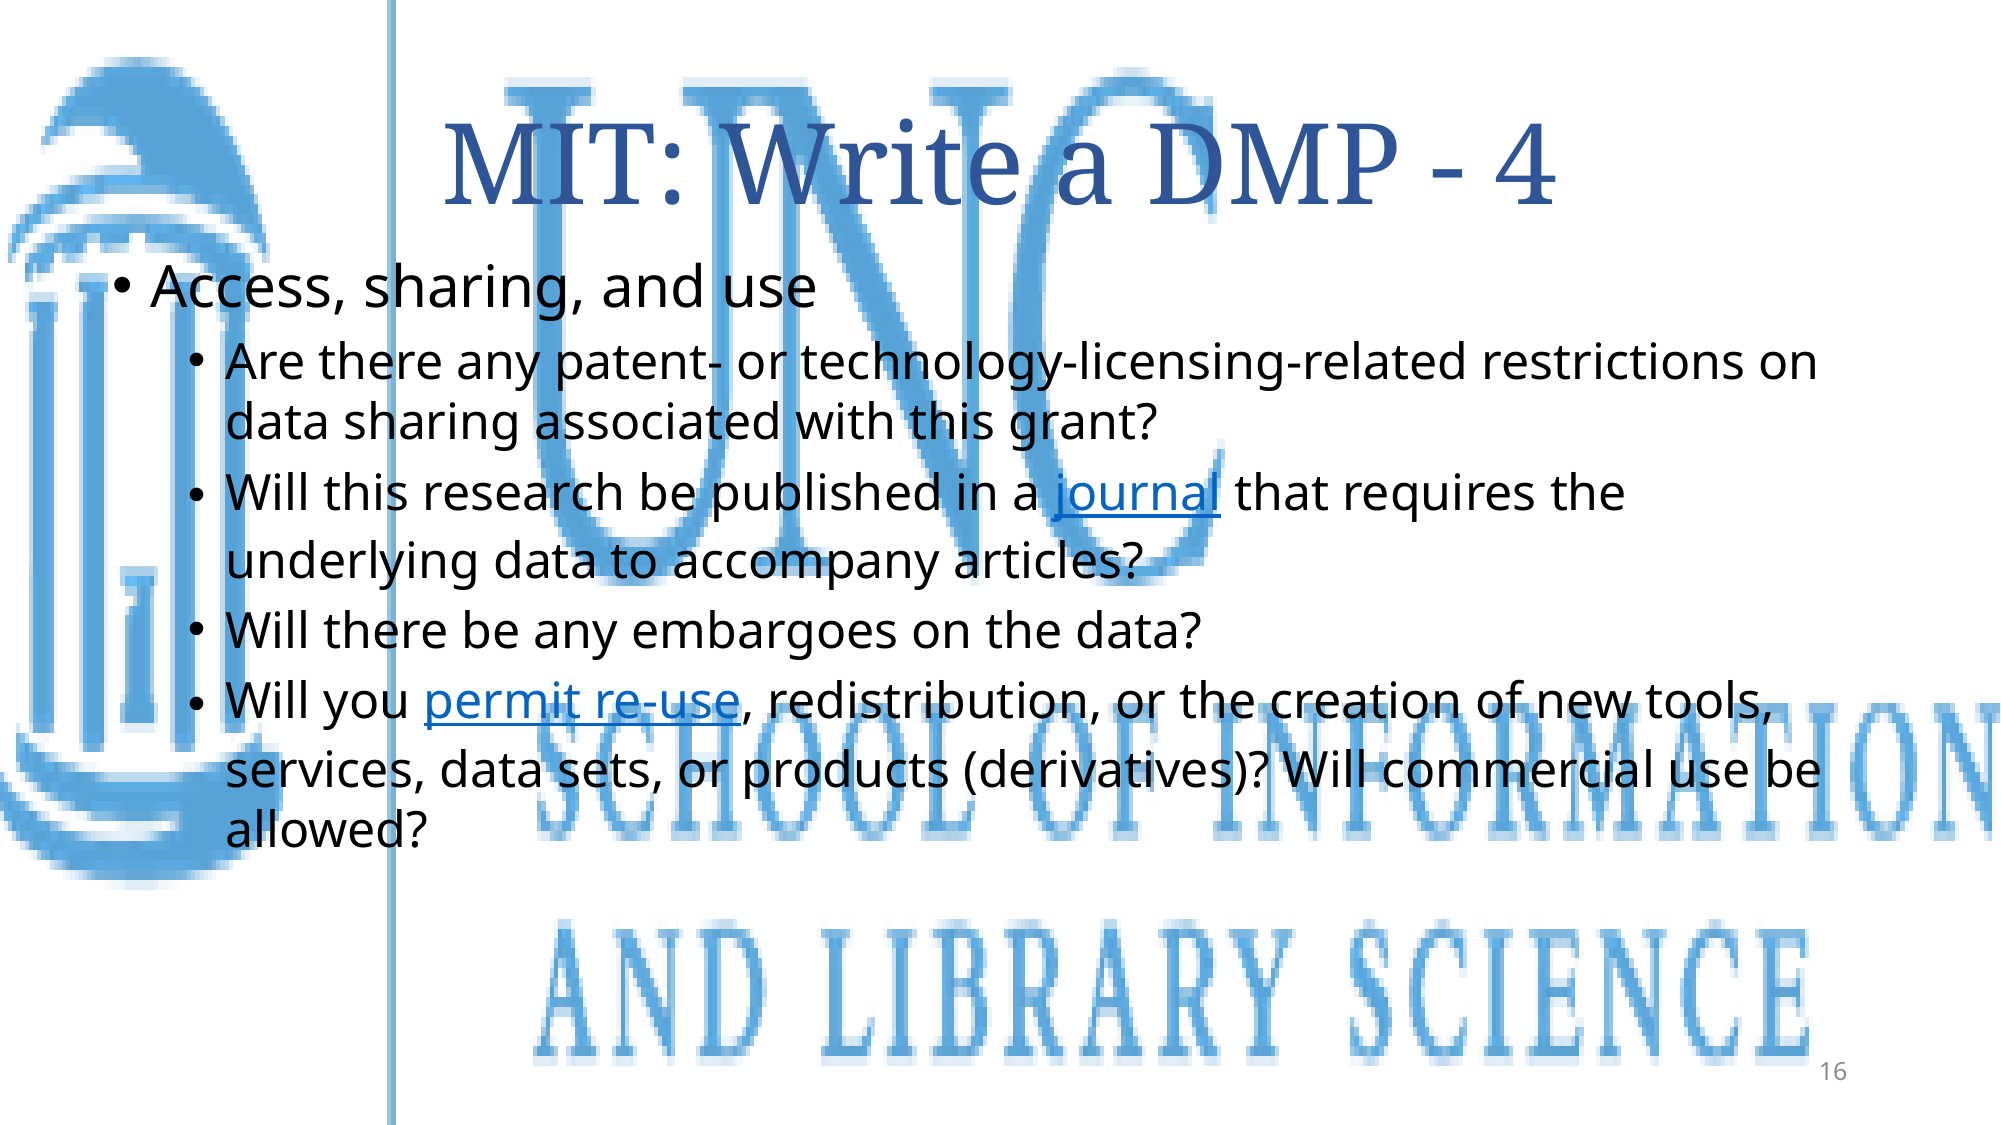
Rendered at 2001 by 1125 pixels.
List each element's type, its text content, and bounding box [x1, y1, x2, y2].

title MIT: Write a DMP - 4 [137, 59, 1863, 241]
list Access, sharing, and use Are there any patent- or technology-licensing-related restrictions on data sharing associated with this grant? Will this research be published in a journal that requires the underlying data to accompany articles? Will there be any embargoes on the data? Will you permit re-use, redistribution, or the creation of new tools, services, data sets, or products (derivatives)? Will commercial use be allowed? [97, 241, 1906, 956]
slide_number 16 [1412, 1042, 1863, 1103]
picture [0, 0, 2001, 1125]
